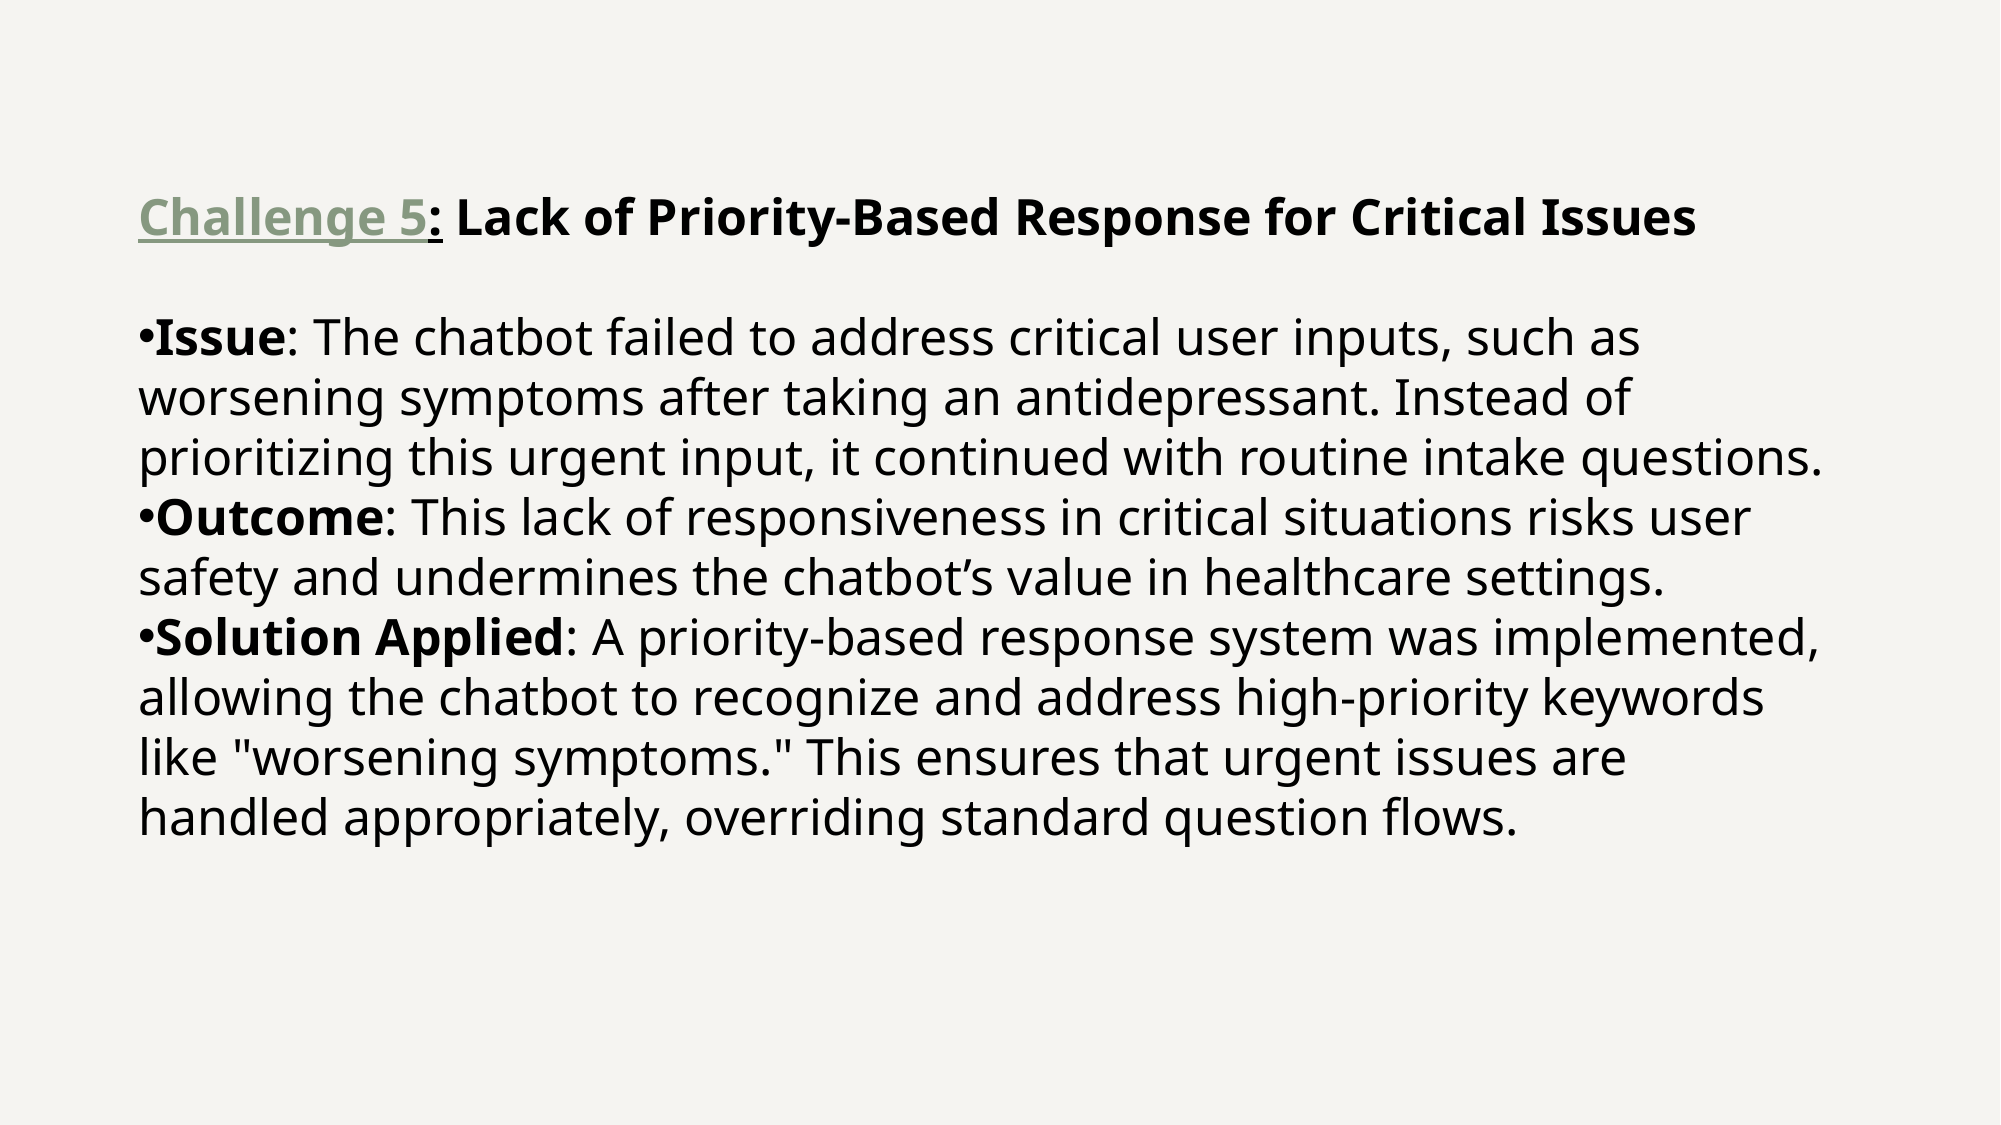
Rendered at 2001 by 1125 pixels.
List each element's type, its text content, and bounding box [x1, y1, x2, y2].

text_box Challenge 5: Lack of Priority-Based Response for Critical Issues Issue: The chatbot failed to address critical user inputs, such as worsening symptoms after taking an antidepressant. Instead of prioritizing this urgent input, it continued with routine intake questions. Outcome: This lack of responsiveness in critical situations risks user safety and undermines the chatbot’s value in healthcare settings. Solution Applied: A priority-based response system was implemented, allowing the chatbot to recognize and address high-priority keywords like "worsening symptoms." This ensures that urgent issues are handled appropriately, overriding standard question flows. [123, 177, 1844, 943]
